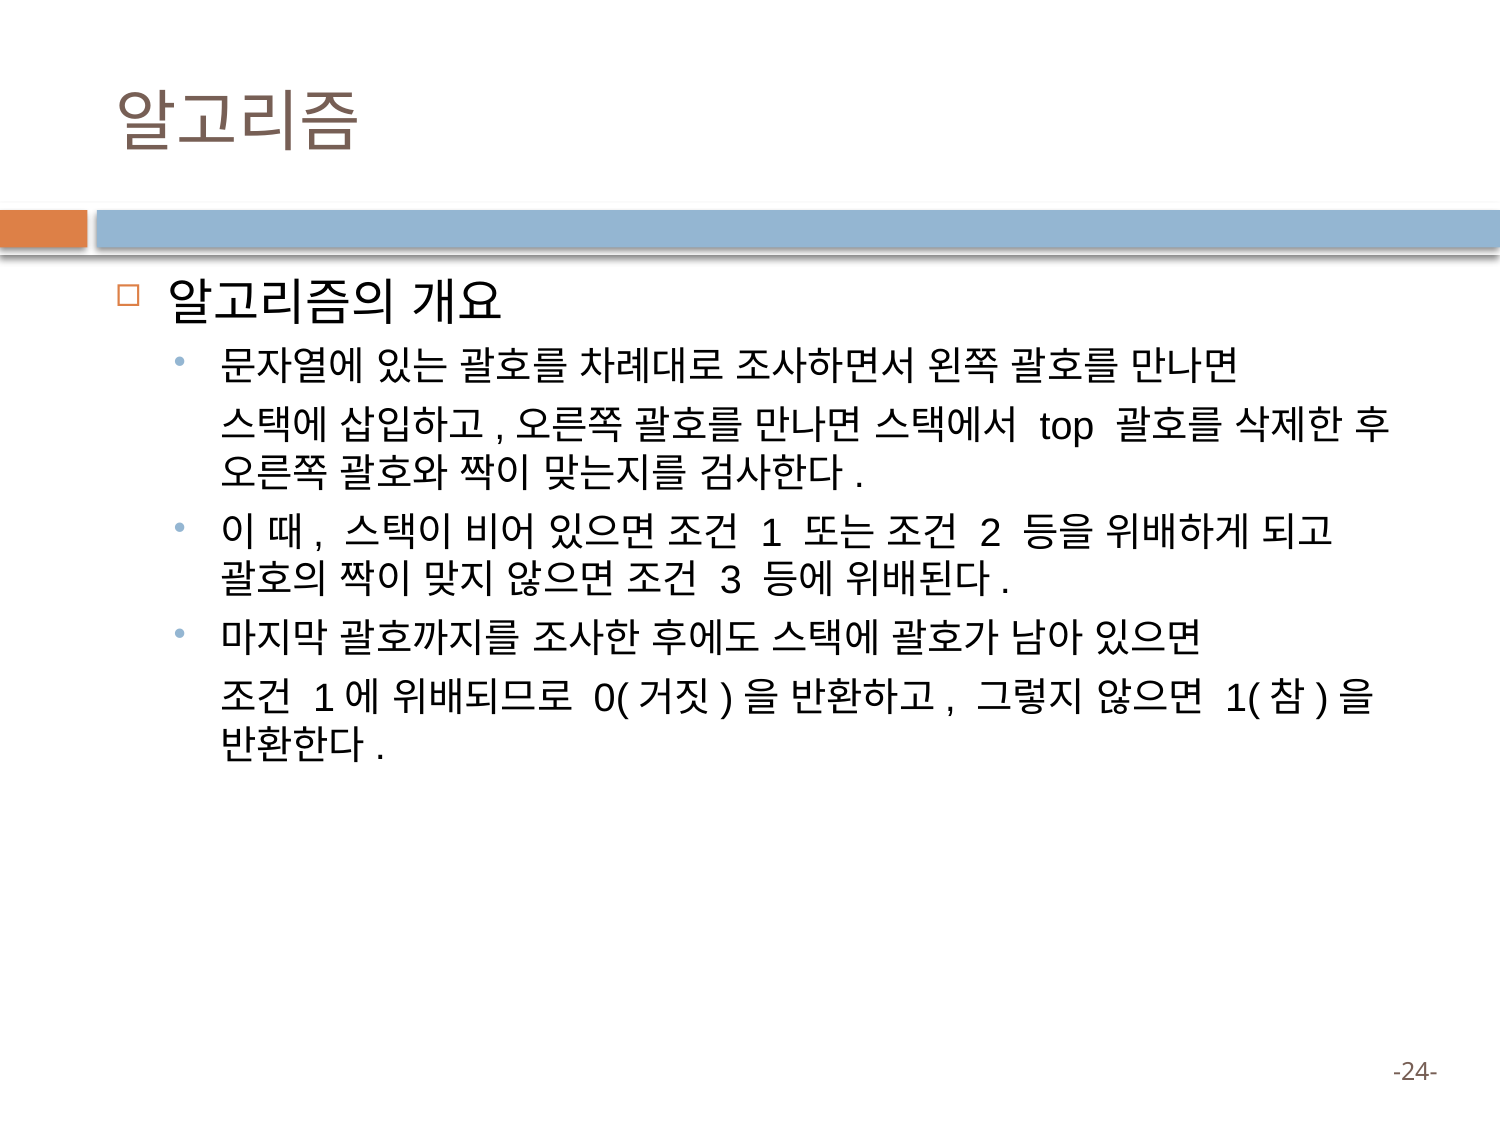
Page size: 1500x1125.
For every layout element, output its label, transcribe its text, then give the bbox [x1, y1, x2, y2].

title 알고리즘 [100, 37, 1438, 200]
list 알고리즘의 개요 문자열에 있는 괄호를 차례대로 조사하면서 왼쪽 괄호를 만나면 스택에 삽입하고,오른쪽 괄호를 만나면 스택에서 top 괄호를 삭제한 후 오른쪽 괄호와 짝이 맞는지를 검사한다. 이 때, 스택이 비어 있으면 조건 1 또는 조건 2 등을 위배하게 되고 괄호의 짝이 맞지 않으면 조건 3 등에 위배된다. 마지막 괄호까지를 조사한 후에도 스택에 괄호가 남아 있으면 조건 1에 위배되므로 0(거짓)을 반환하고, 그렇지 않으면 1(참)을 반환한다. [100, 262, 1438, 1000]
